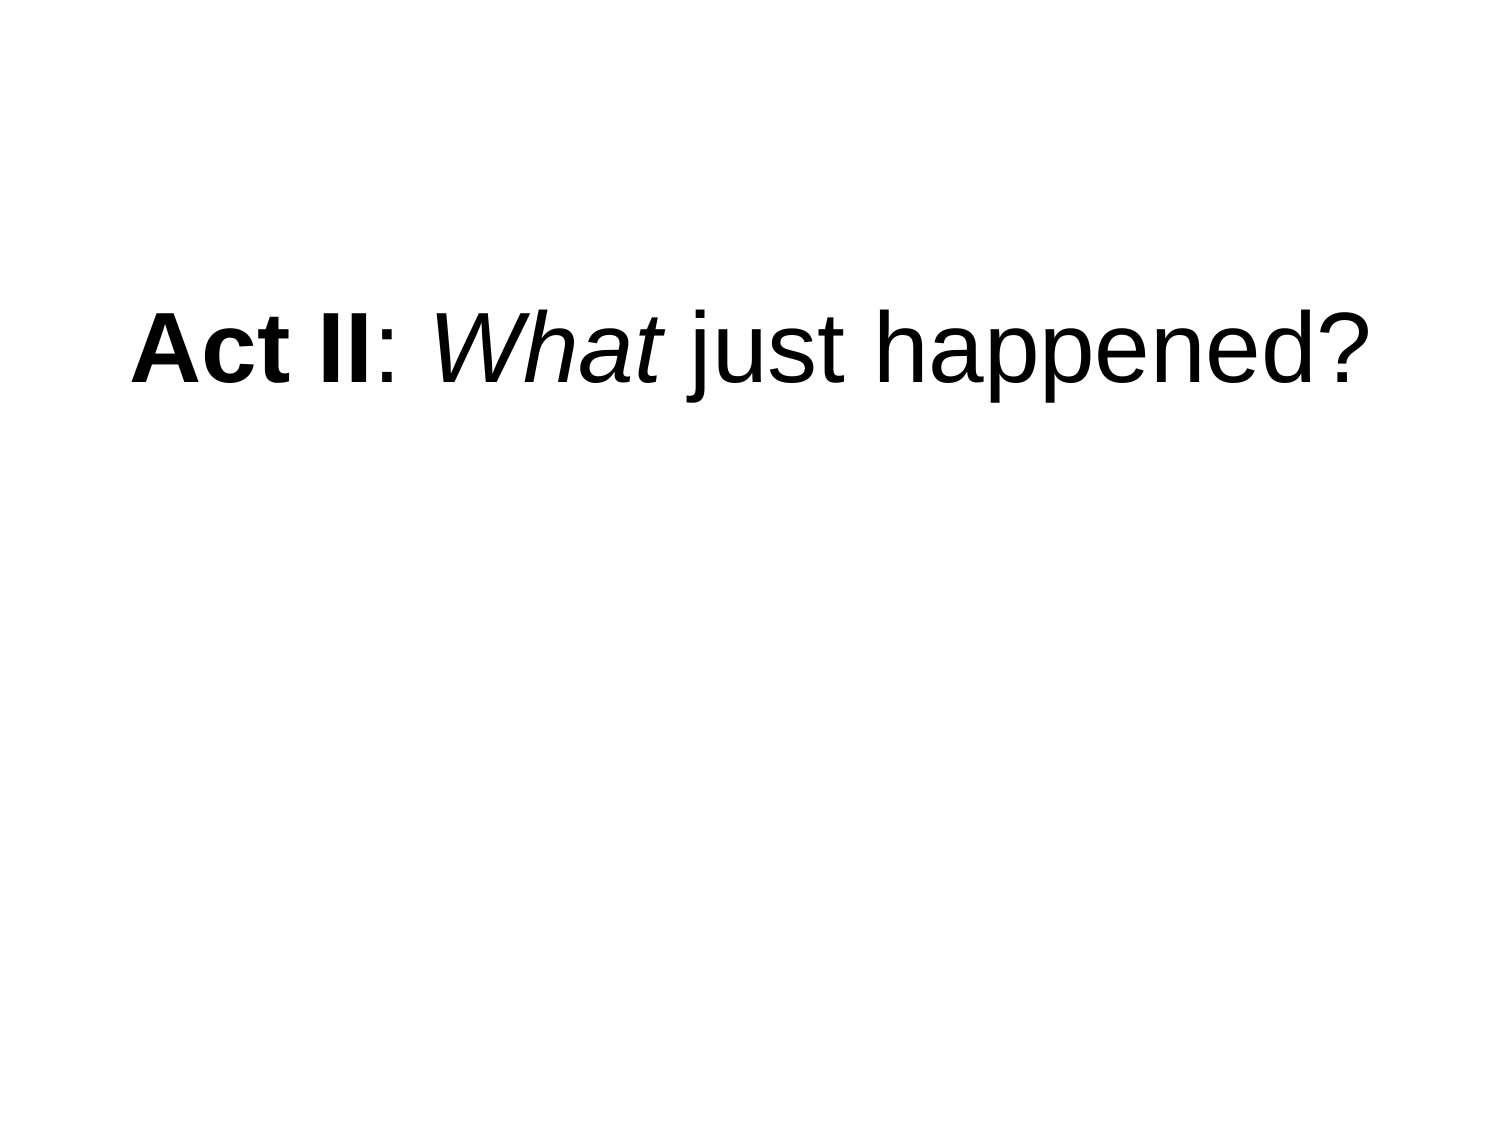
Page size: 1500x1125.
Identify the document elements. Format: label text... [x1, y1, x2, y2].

text_box Act II: What just happened? [24, 275, 1477, 411]
